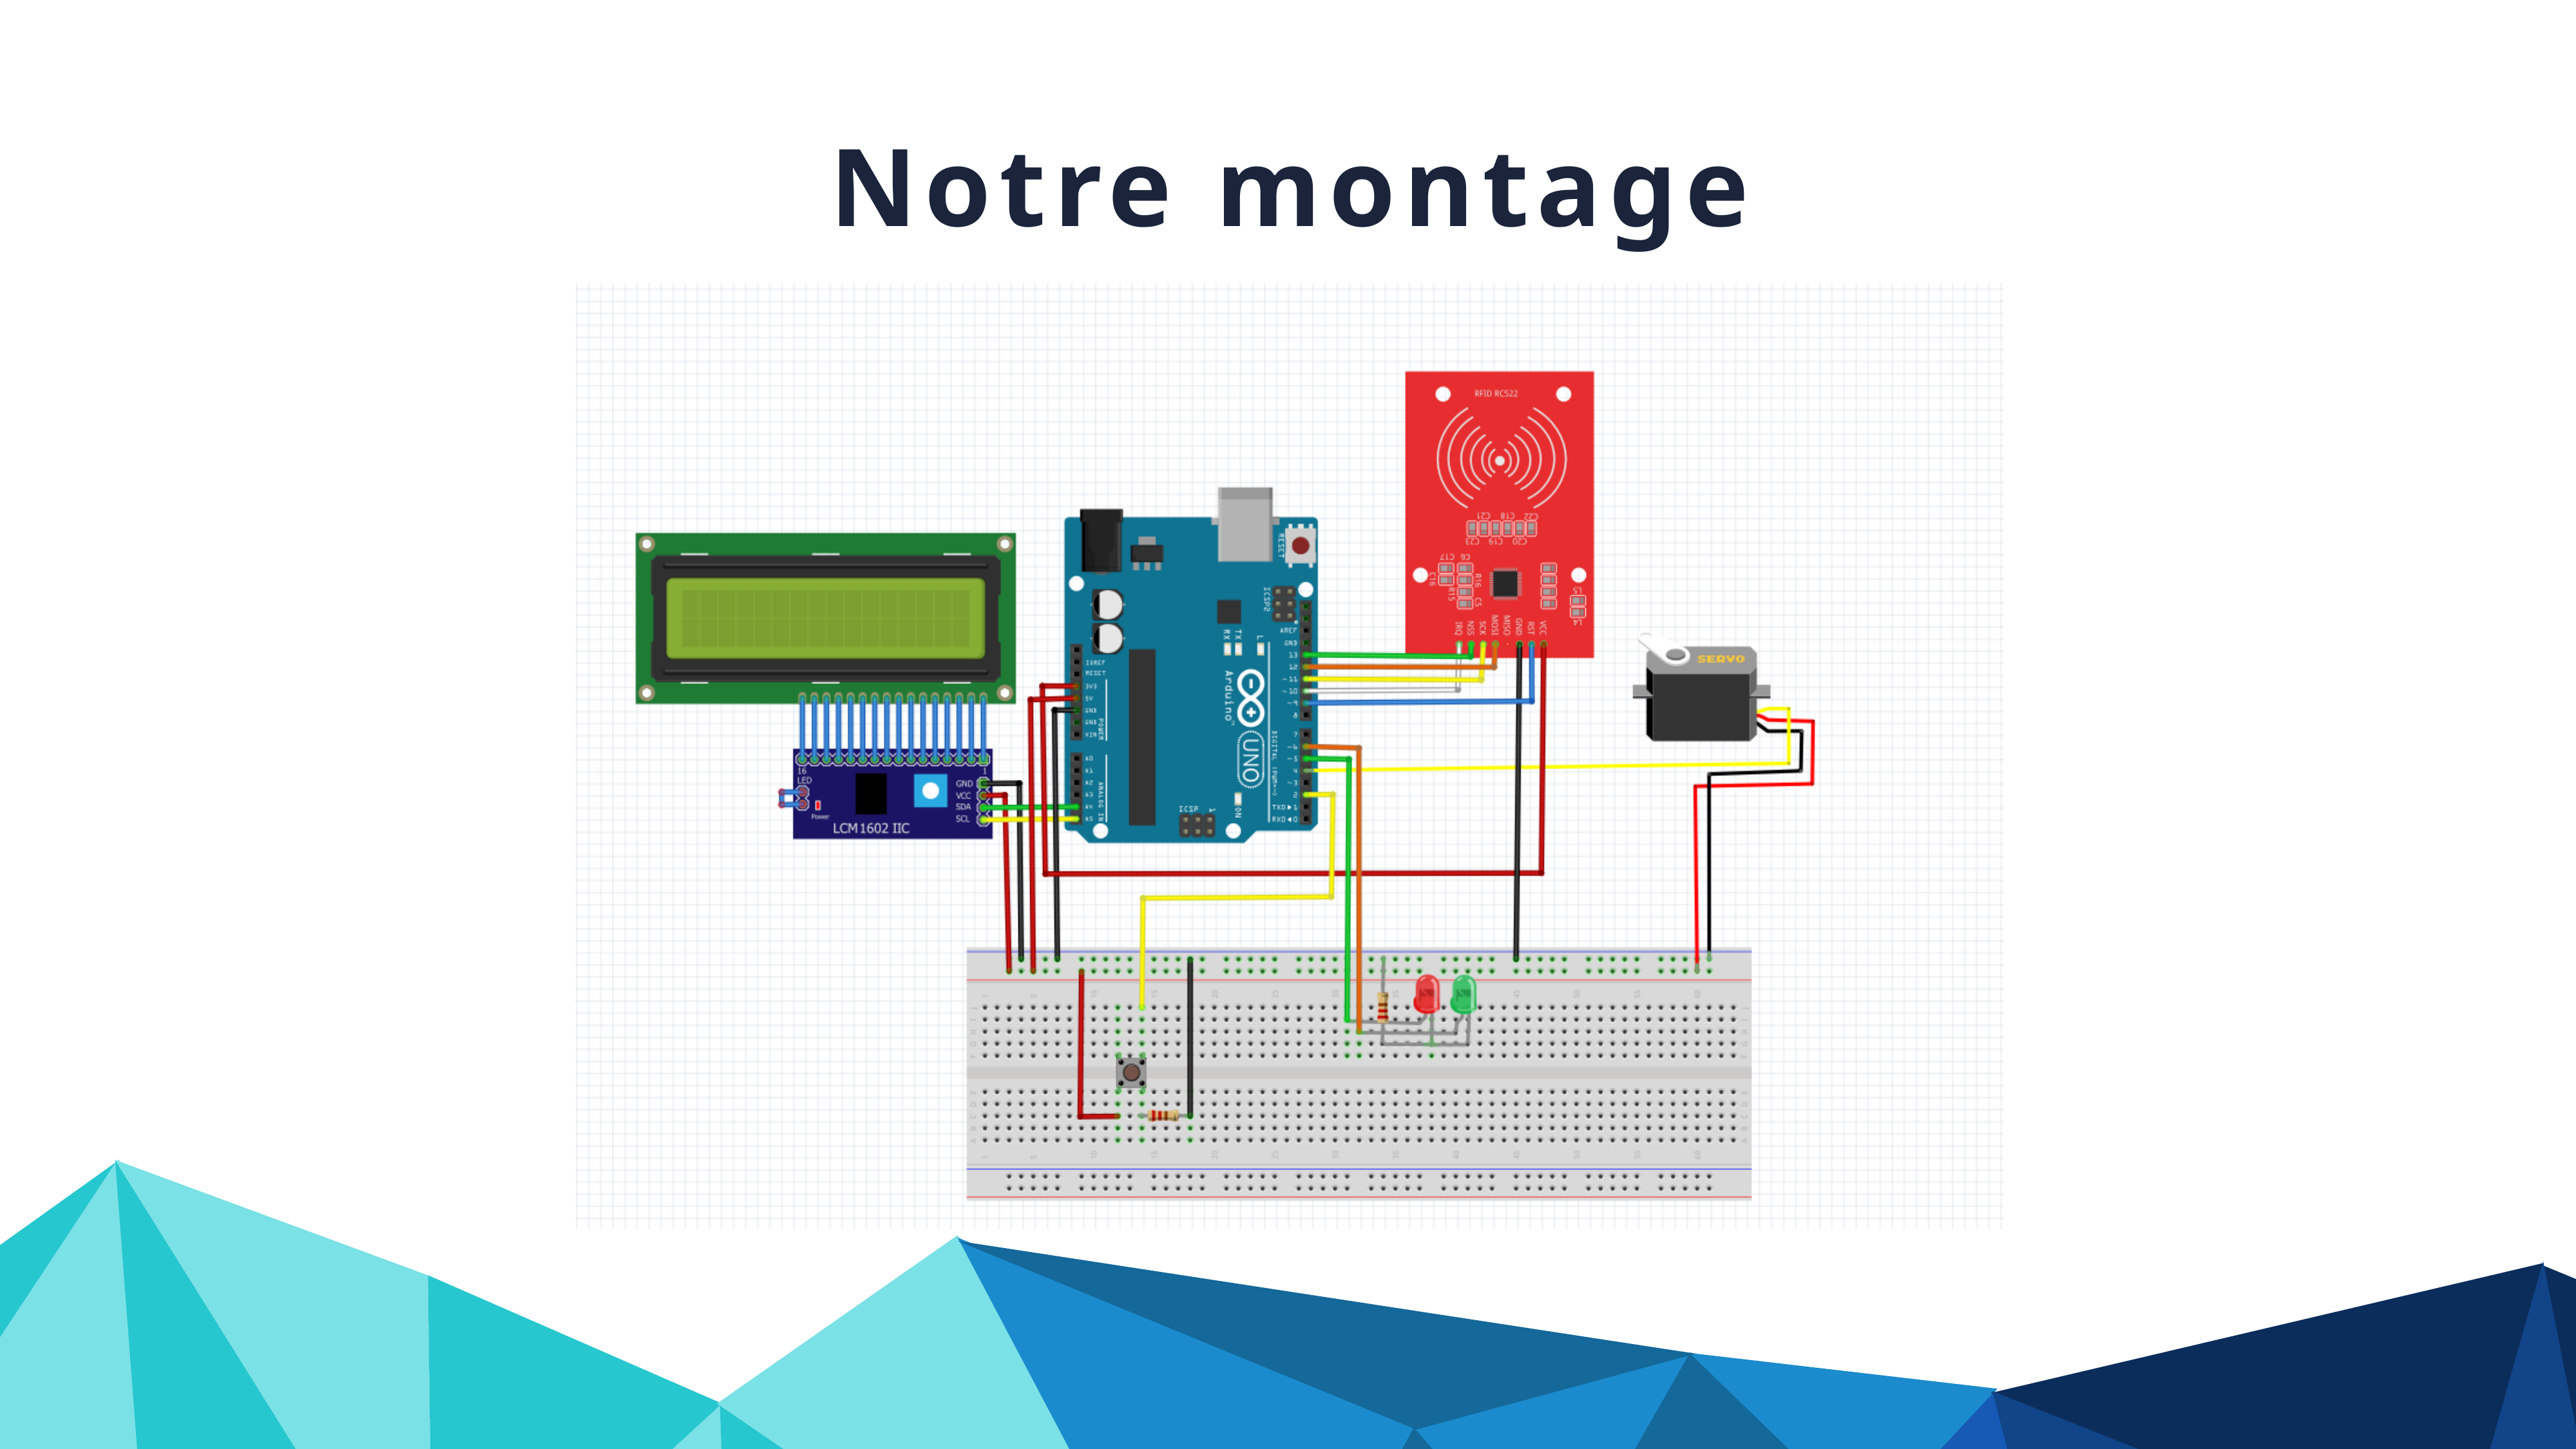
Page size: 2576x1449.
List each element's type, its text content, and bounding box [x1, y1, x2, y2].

picture [575, 283, 2004, 1229]
text_box Notre montage [820, 114, 1760, 252]
